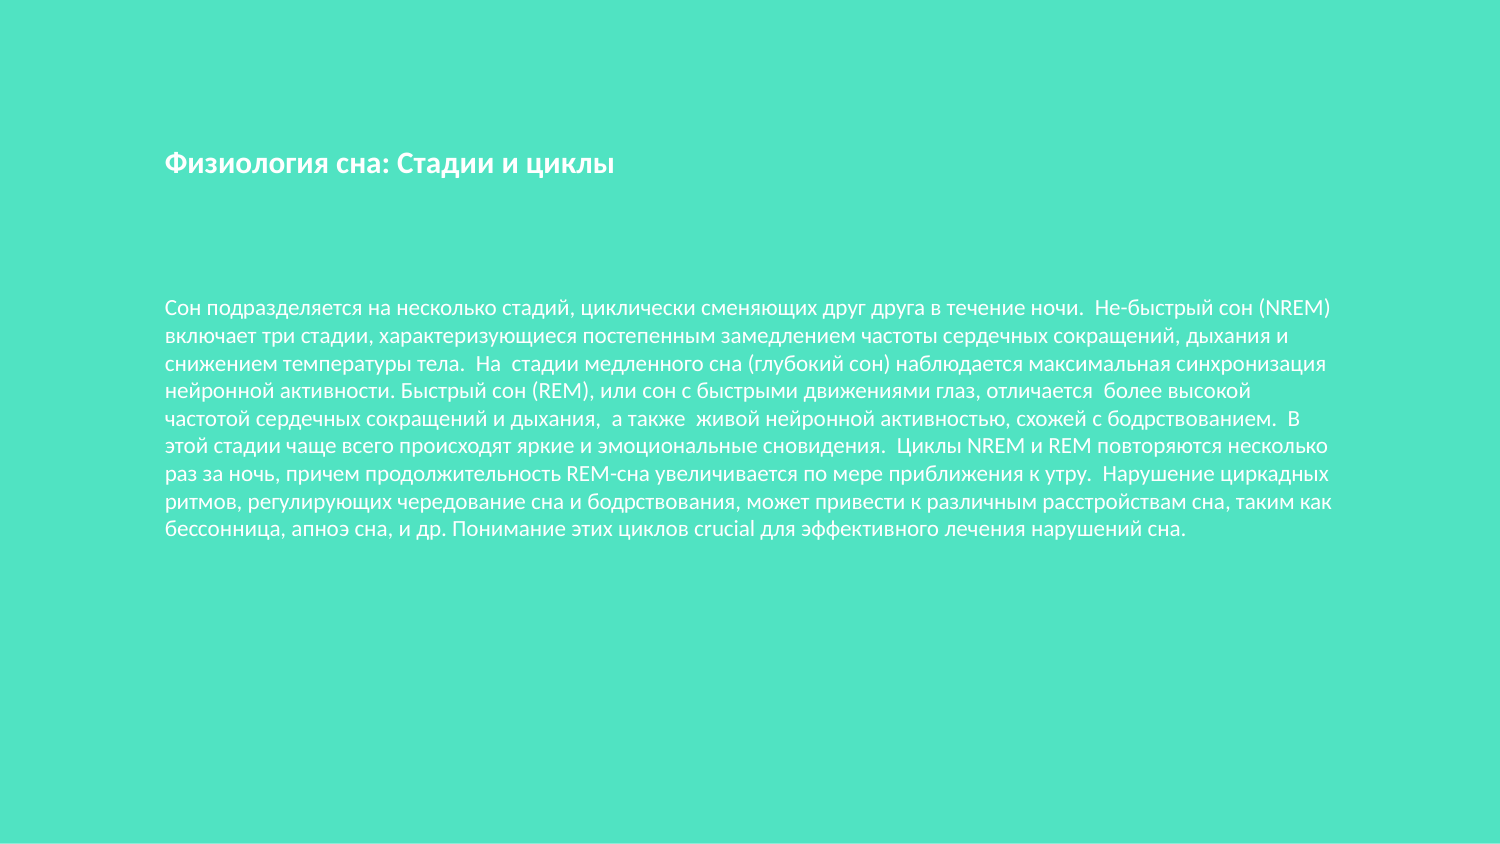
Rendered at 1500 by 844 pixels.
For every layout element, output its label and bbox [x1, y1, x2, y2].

text_box [0, 0, 1500, 844]
